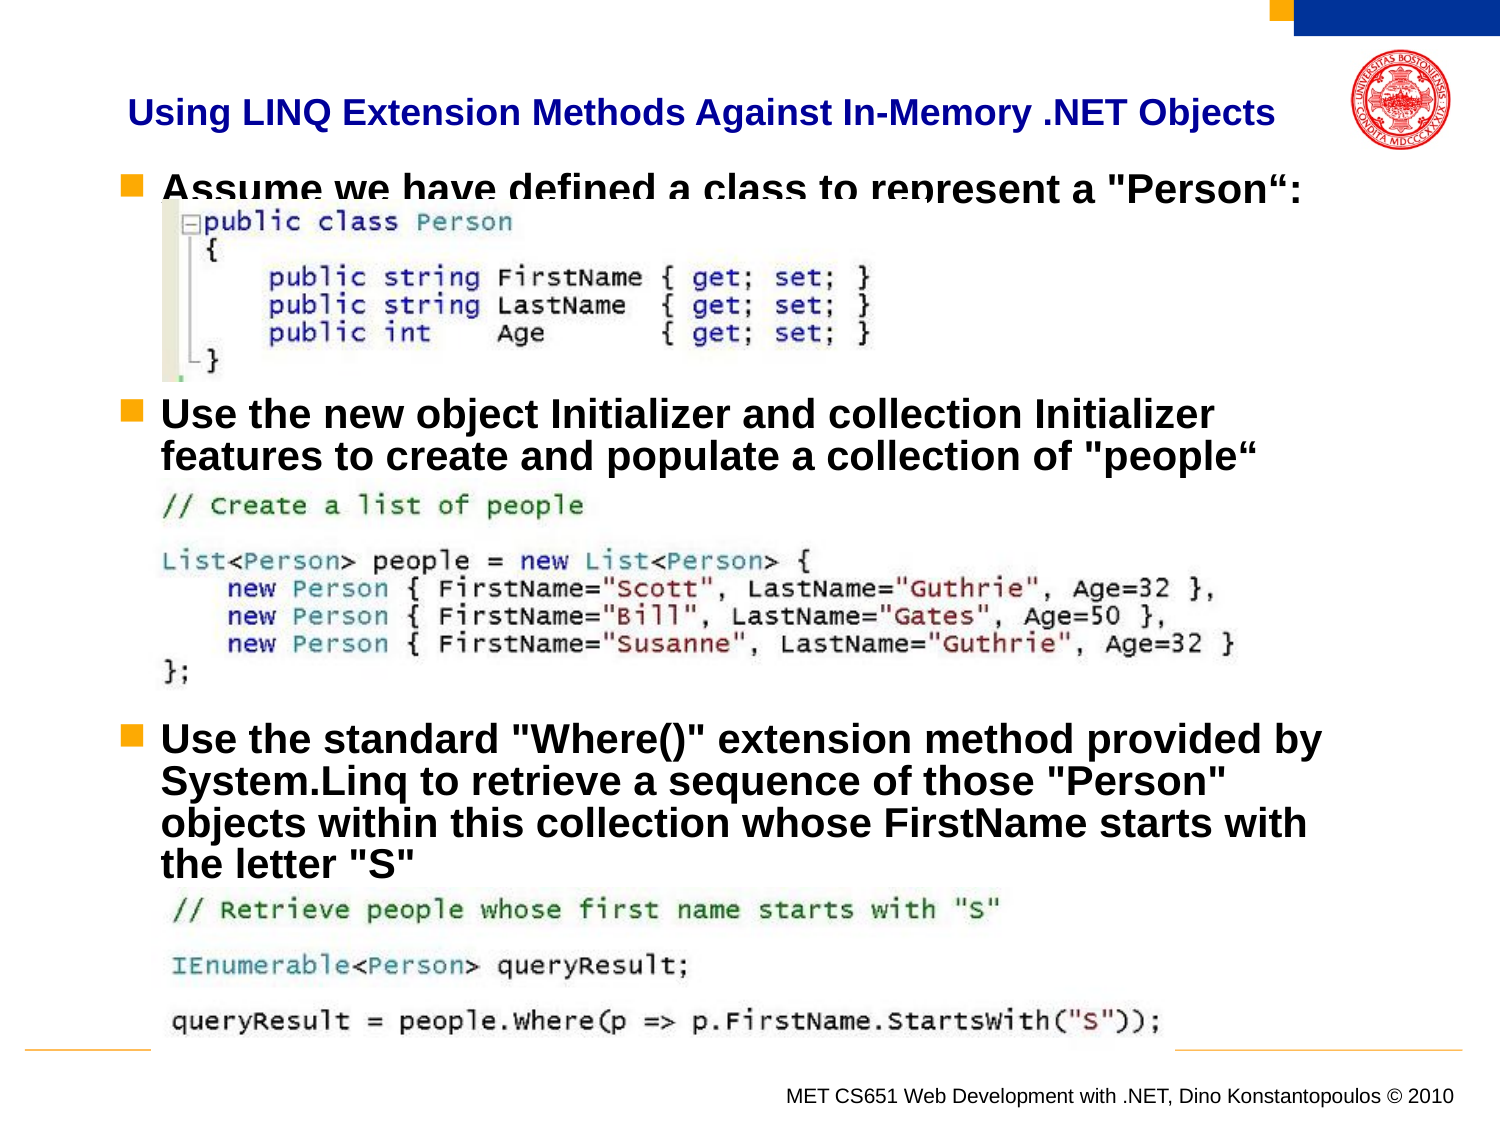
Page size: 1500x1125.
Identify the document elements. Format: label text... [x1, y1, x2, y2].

picture [137, 477, 1246, 701]
picture [1350, 49, 1451, 150]
picture [162, 199, 927, 382]
title Using LINQ Extension Methods Against In-Memory .NET Objects [112, 62, 1326, 151]
picture [151, 887, 1176, 1060]
list Assume we have defined a class to represent a "Person“: Use the new object Initializer and collection Initializer features to create and populate a collection of "people“ Use the standard "Where()" extension method provided by System.Linq to retrieve a sequence of those "Person" objects within this collection whose FirstName starts with the letter "S" [108, 162, 1371, 1002]
